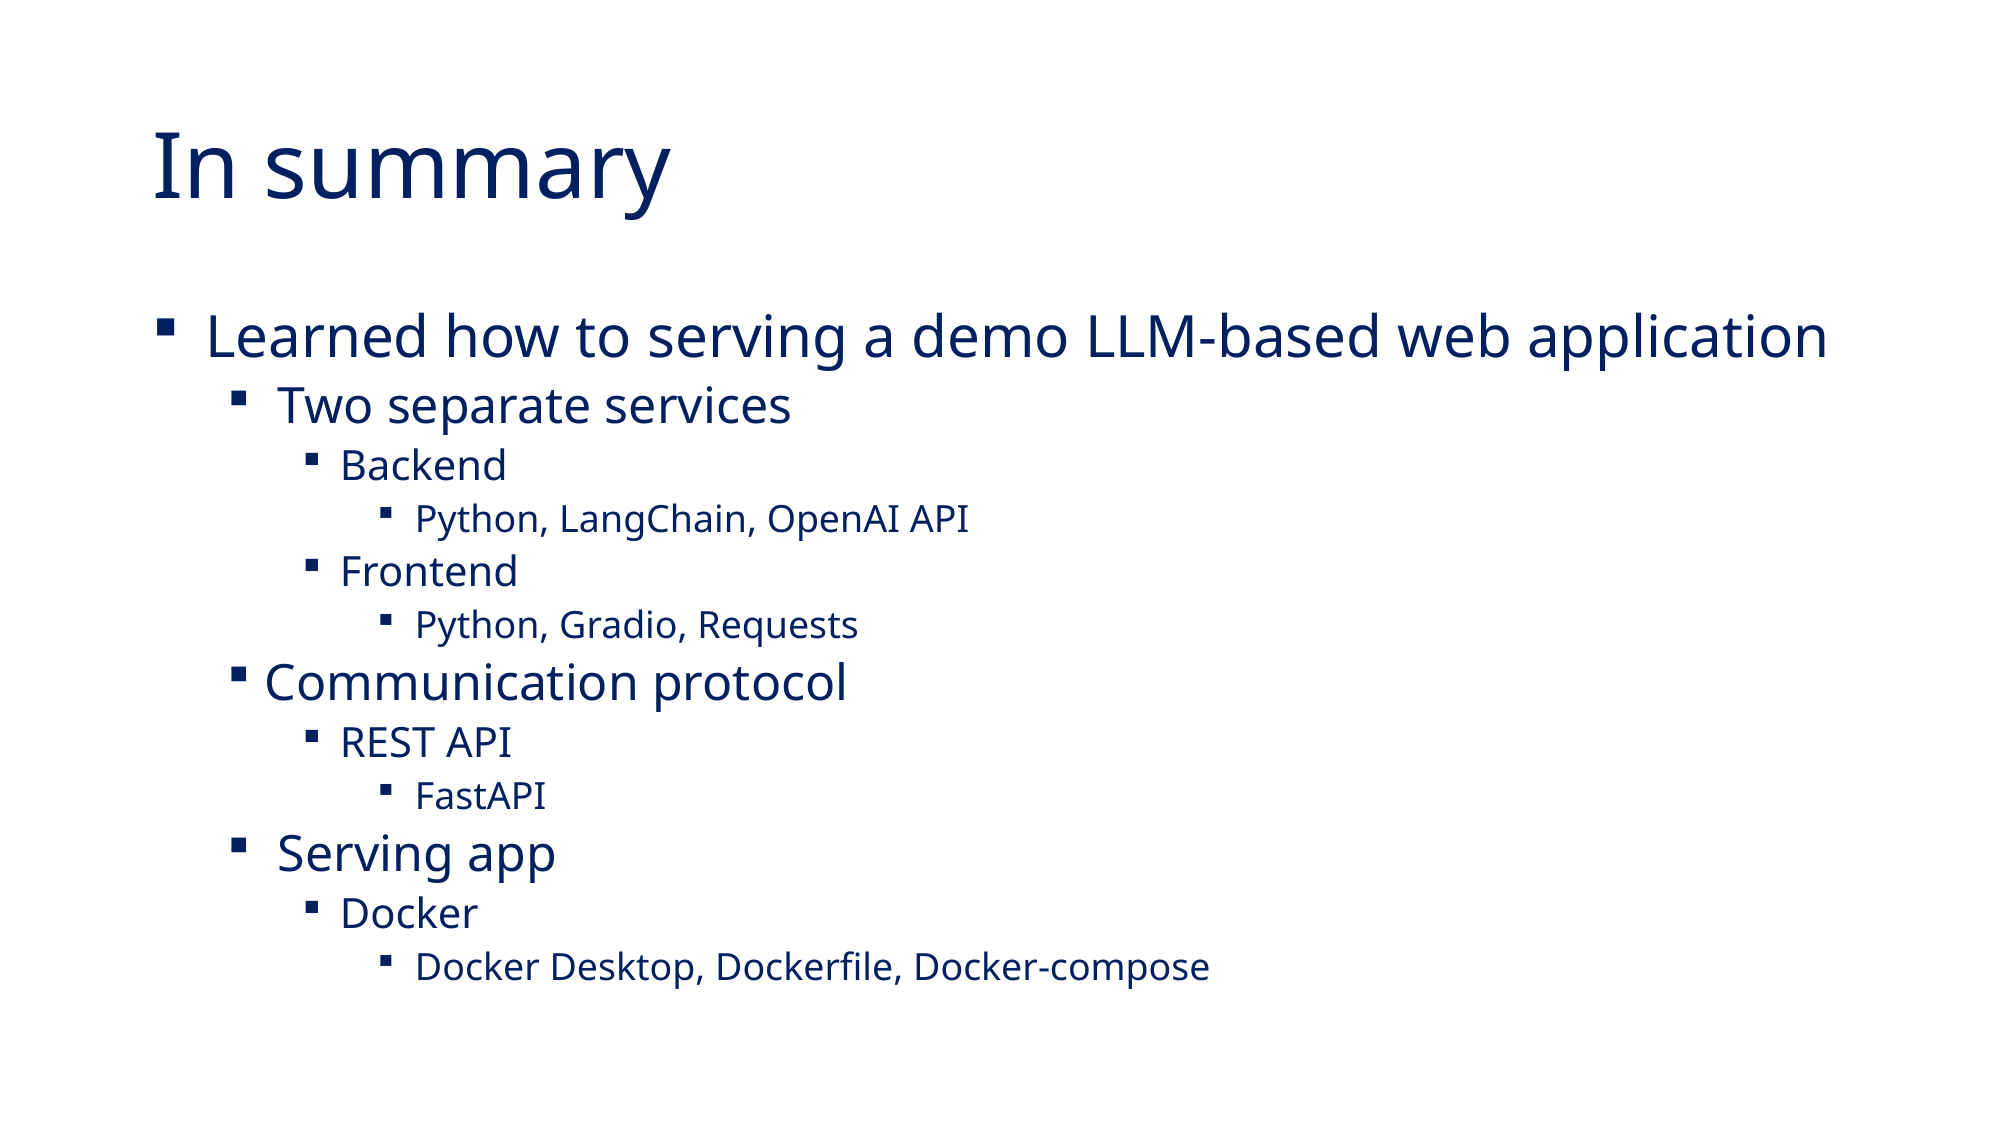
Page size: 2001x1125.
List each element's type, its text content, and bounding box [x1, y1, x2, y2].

title In summary [137, 59, 1863, 278]
list Learned how to serving a demo LLM-based web application Two separate services Backend Python, LangChain, OpenAI API Frontend Python, Gradio, Requests Communication protocol REST API FastAPI Serving app Docker Docker Desktop, Dockerfile, Docker-compose [137, 299, 1863, 1014]
